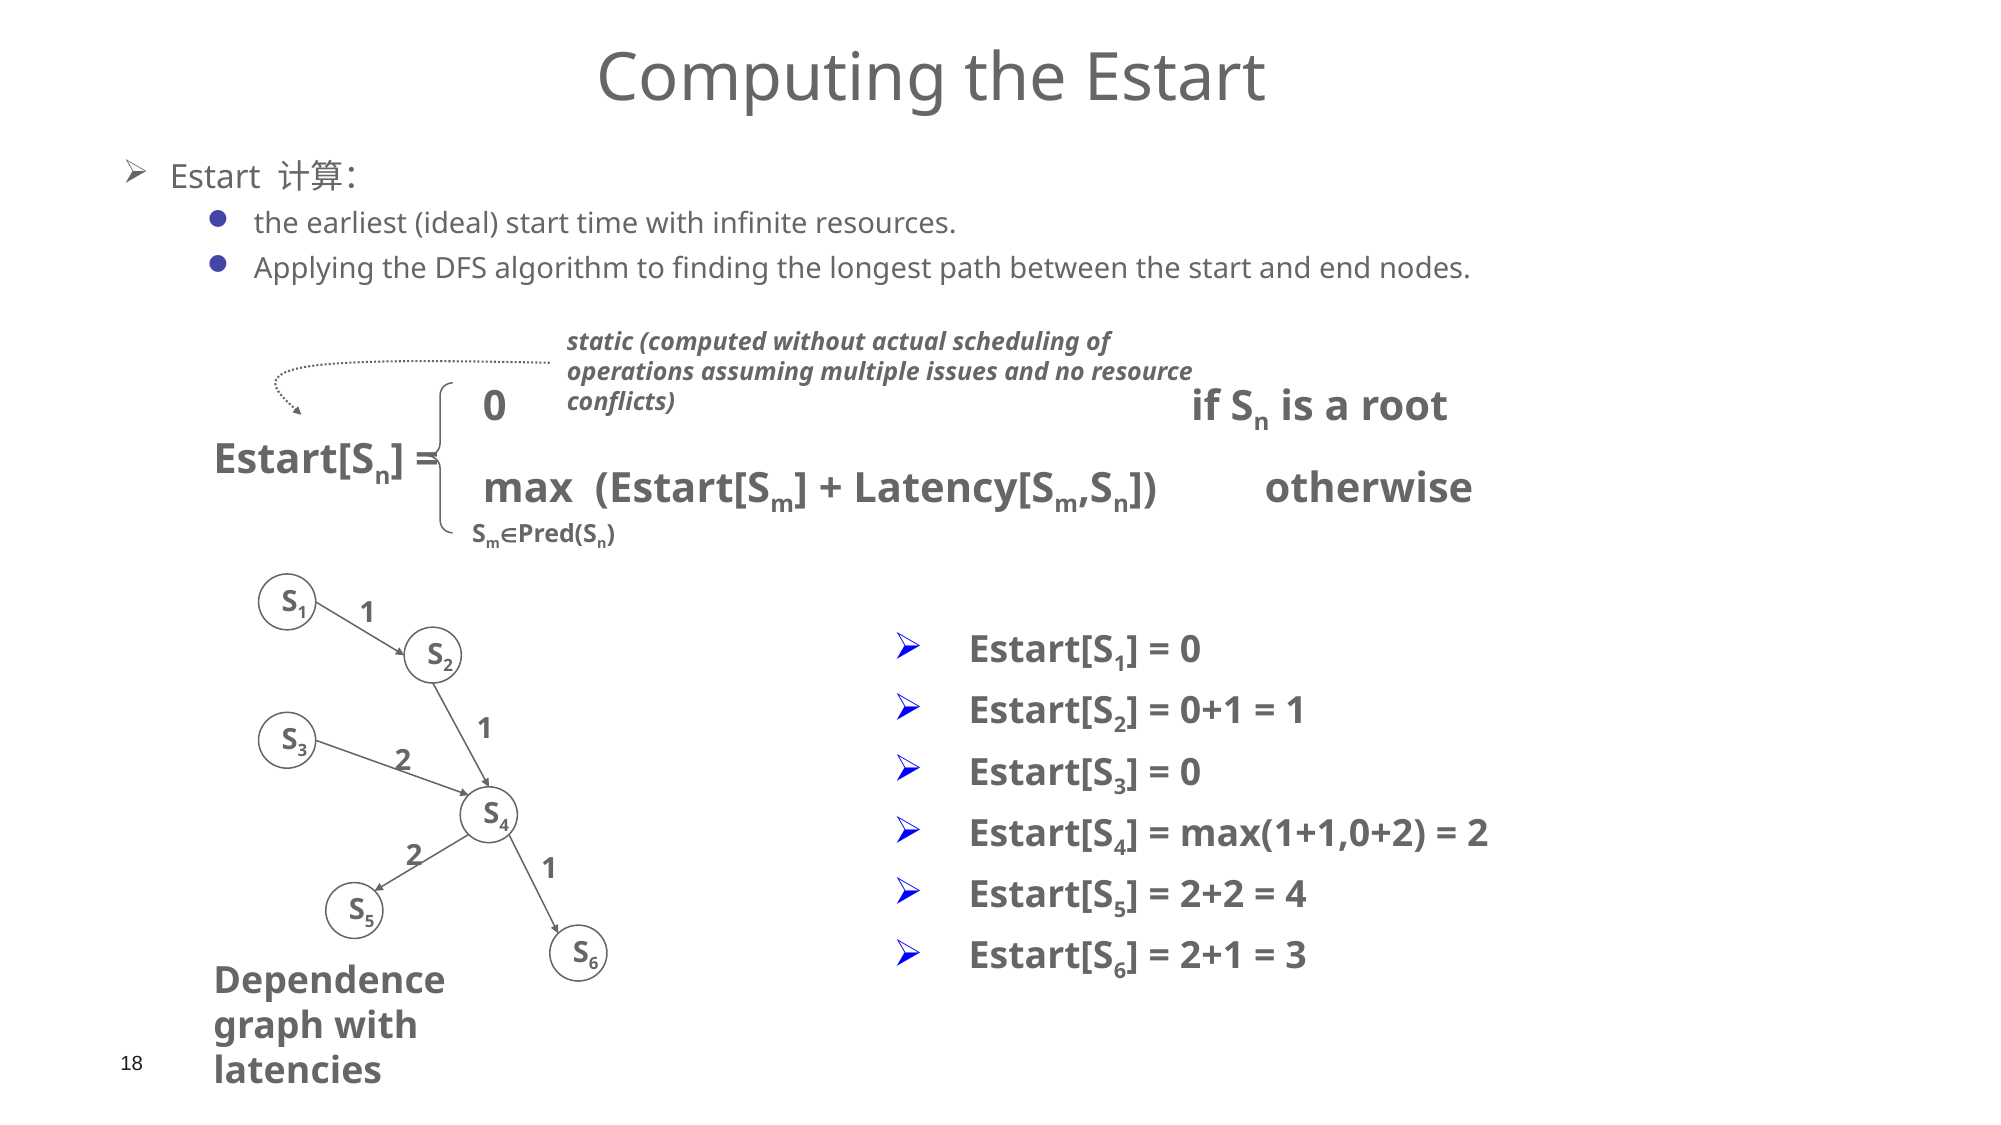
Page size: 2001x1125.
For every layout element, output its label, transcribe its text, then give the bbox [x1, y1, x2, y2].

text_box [198, 573, 607, 1055]
subtitle Computing the Estart [50, 42, 1813, 150]
list Estart 计算： the earliest (ideal) start time with infinite resources. Applying the DFS algorithm to finding the longest path between the start and end nodes. [120, 155, 1882, 1026]
text_box Estart[S1] = 0 Estart[S2] = 0+1 = 1 Estart[S3] = 0 Estart[S4] = max(1+1,0+2) = 2 Estart[S5] = 2+2 = 4 Estart[S6] = 2+1 = 3 [878, 607, 1559, 1044]
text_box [198, 317, 1500, 543]
